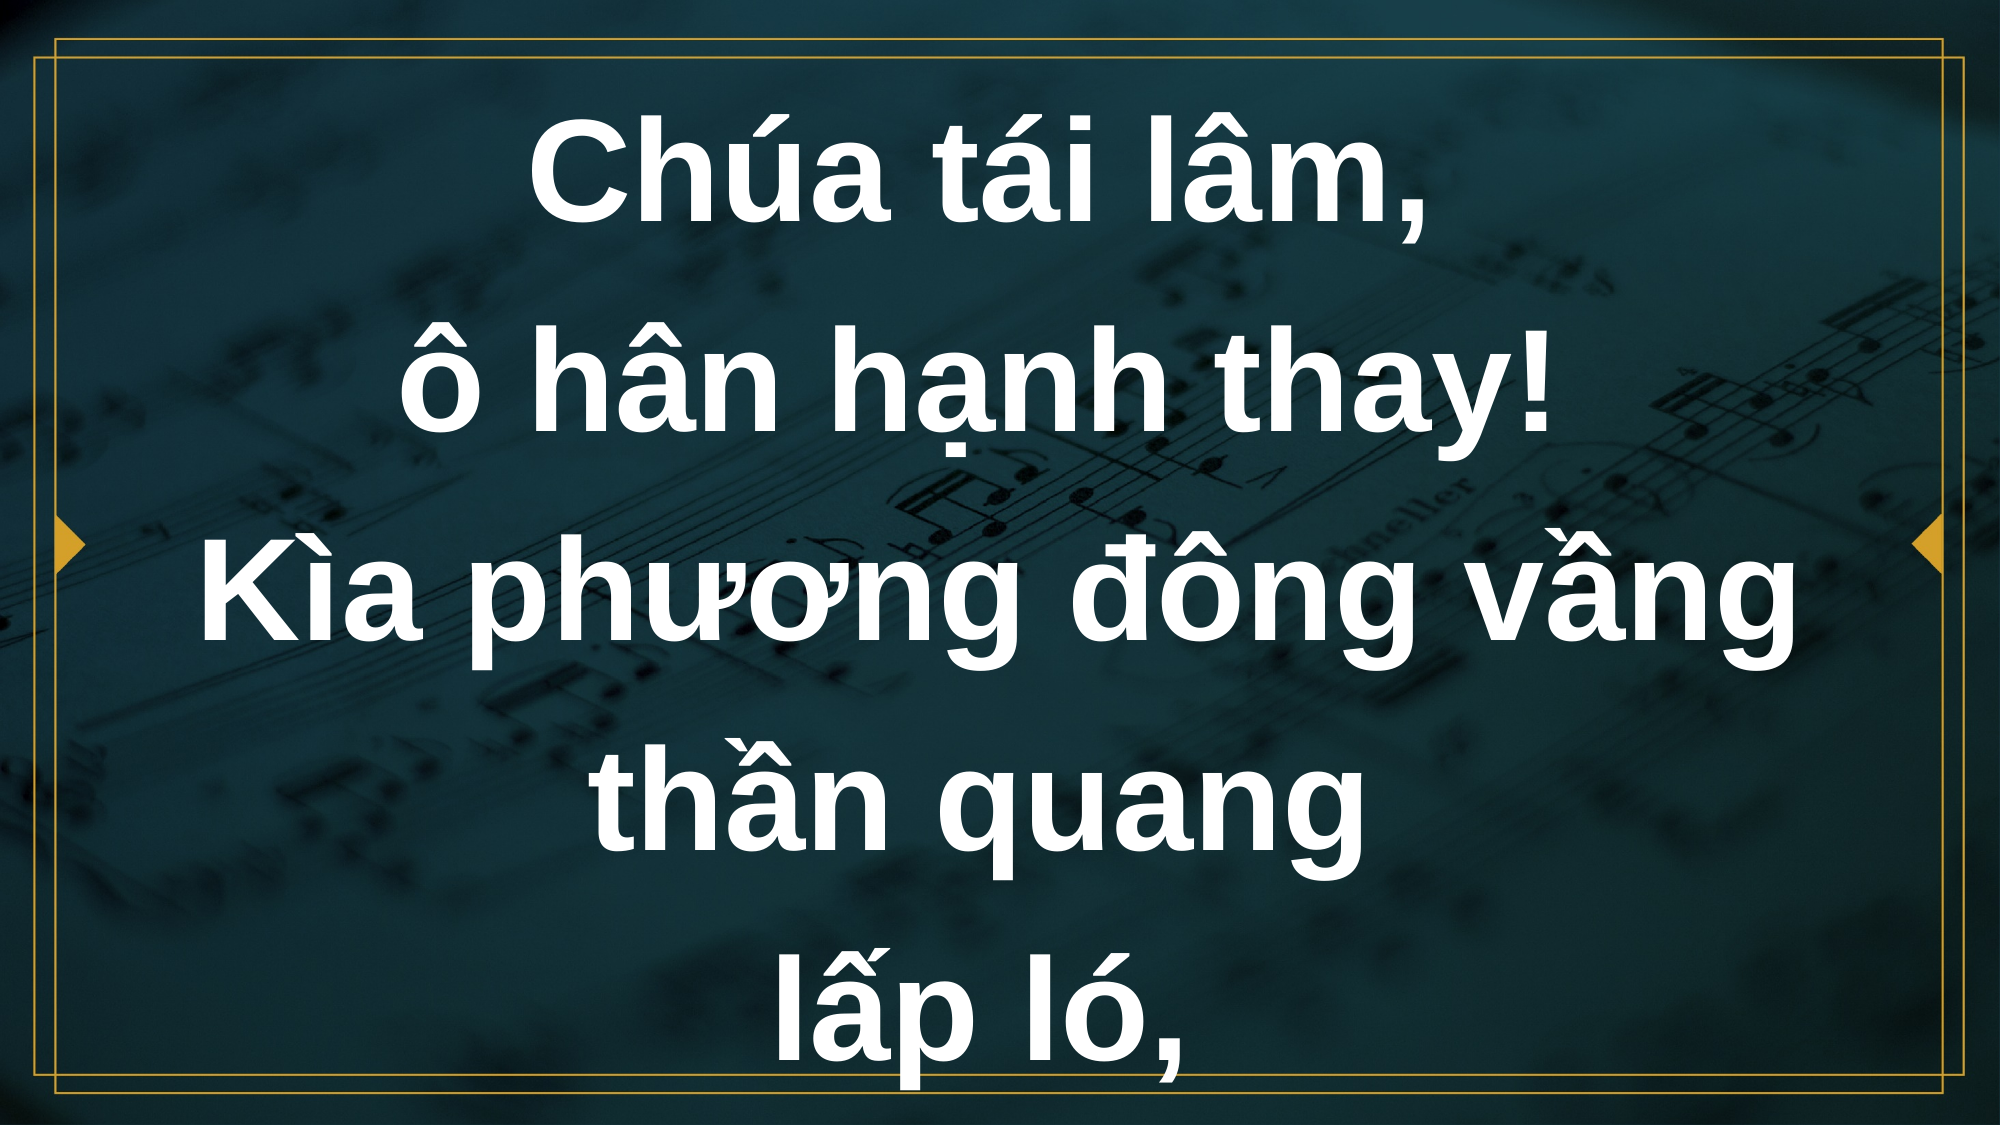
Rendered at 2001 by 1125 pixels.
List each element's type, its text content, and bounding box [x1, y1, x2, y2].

title Chúa tái lâm, ô hân hạnh thay! Kìa phương đông vầng thần quang lấp ló, [55, 53, 1945, 1077]
picture [0, 0, 2000, 1125]
